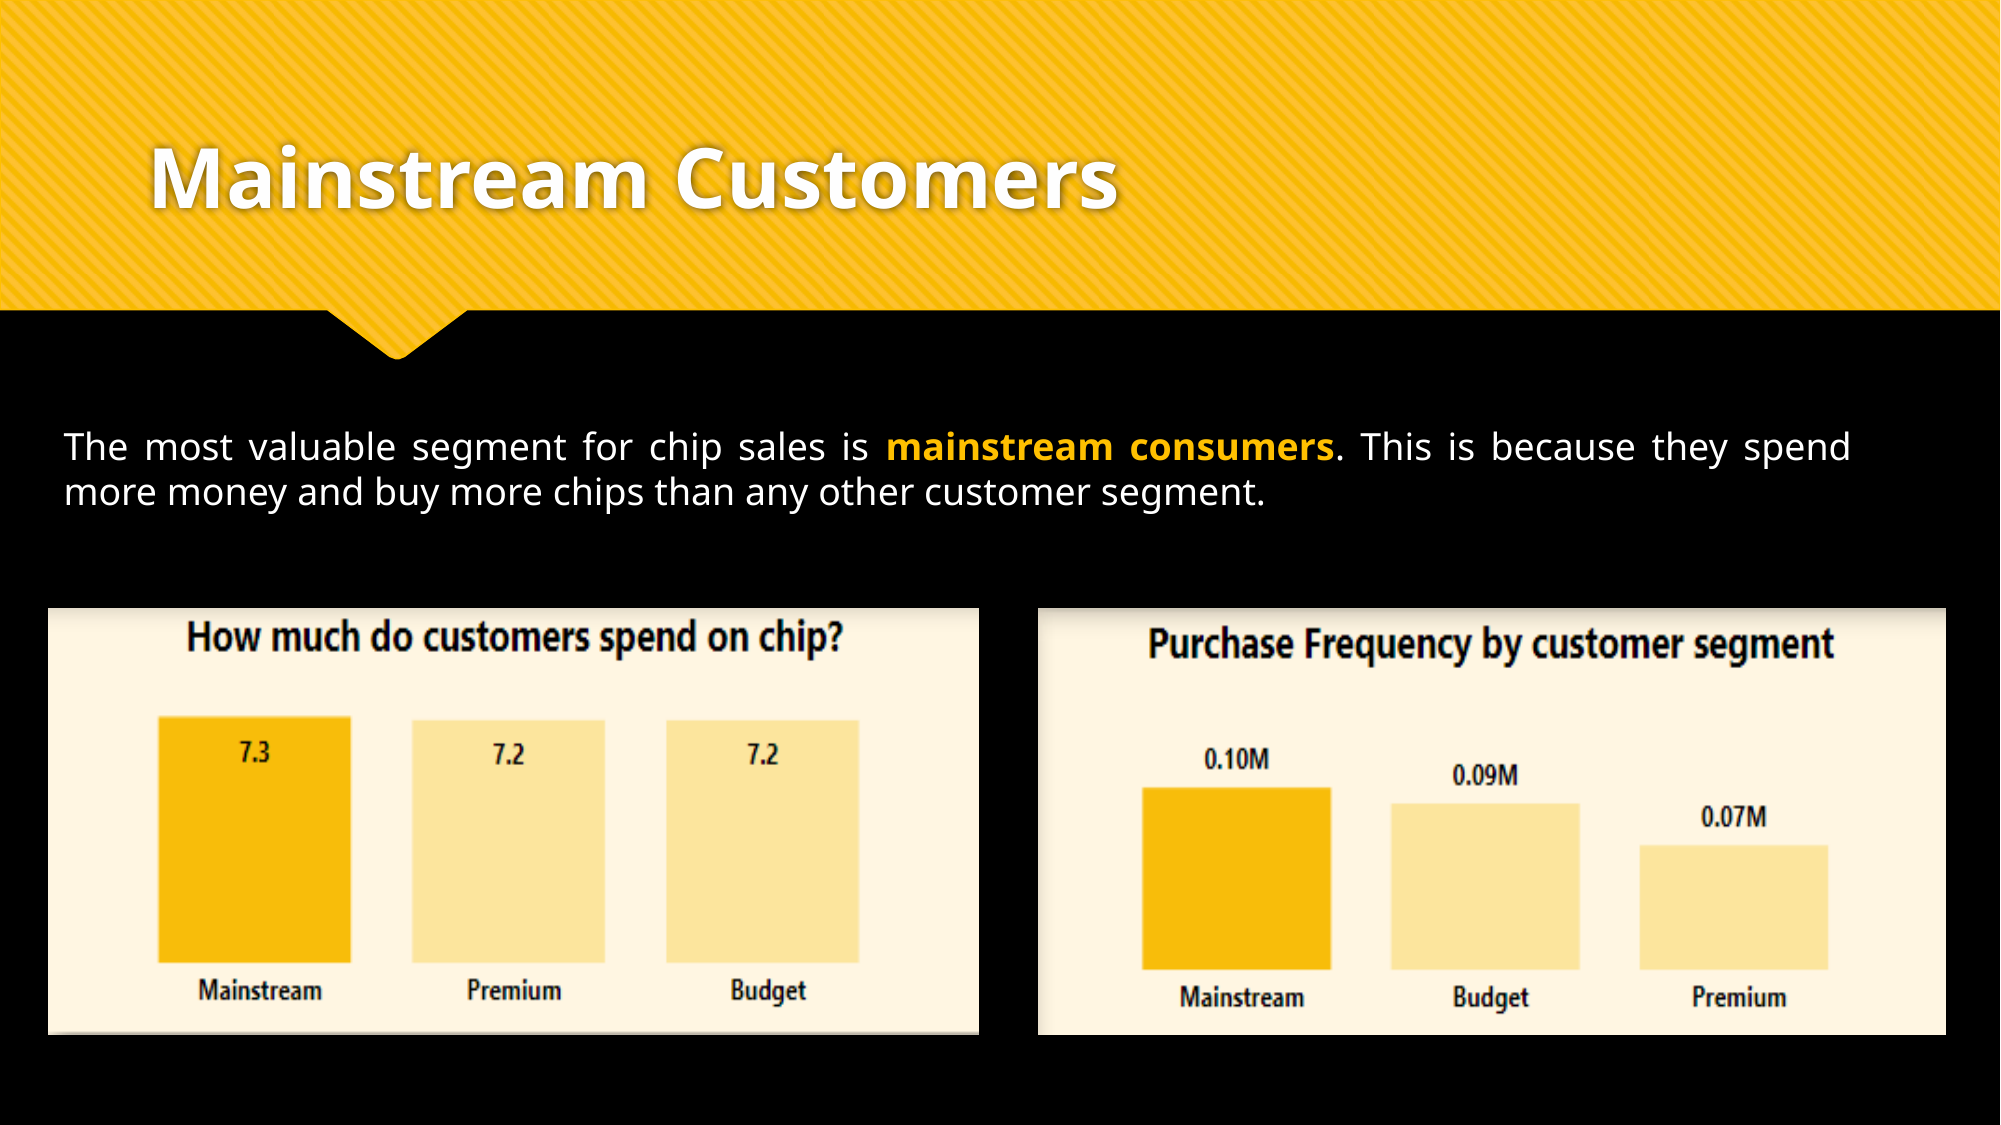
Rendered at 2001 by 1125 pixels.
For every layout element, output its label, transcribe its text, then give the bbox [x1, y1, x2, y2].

picture [48, 608, 979, 1035]
list The most valuable segment for chip sales is mainstream consumers. This is because they spend more money and buy more chips than any other customer segment. [48, 392, 1868, 609]
picture [1038, 608, 1946, 1035]
title Mainstream Customers [132, 73, 1868, 233]
